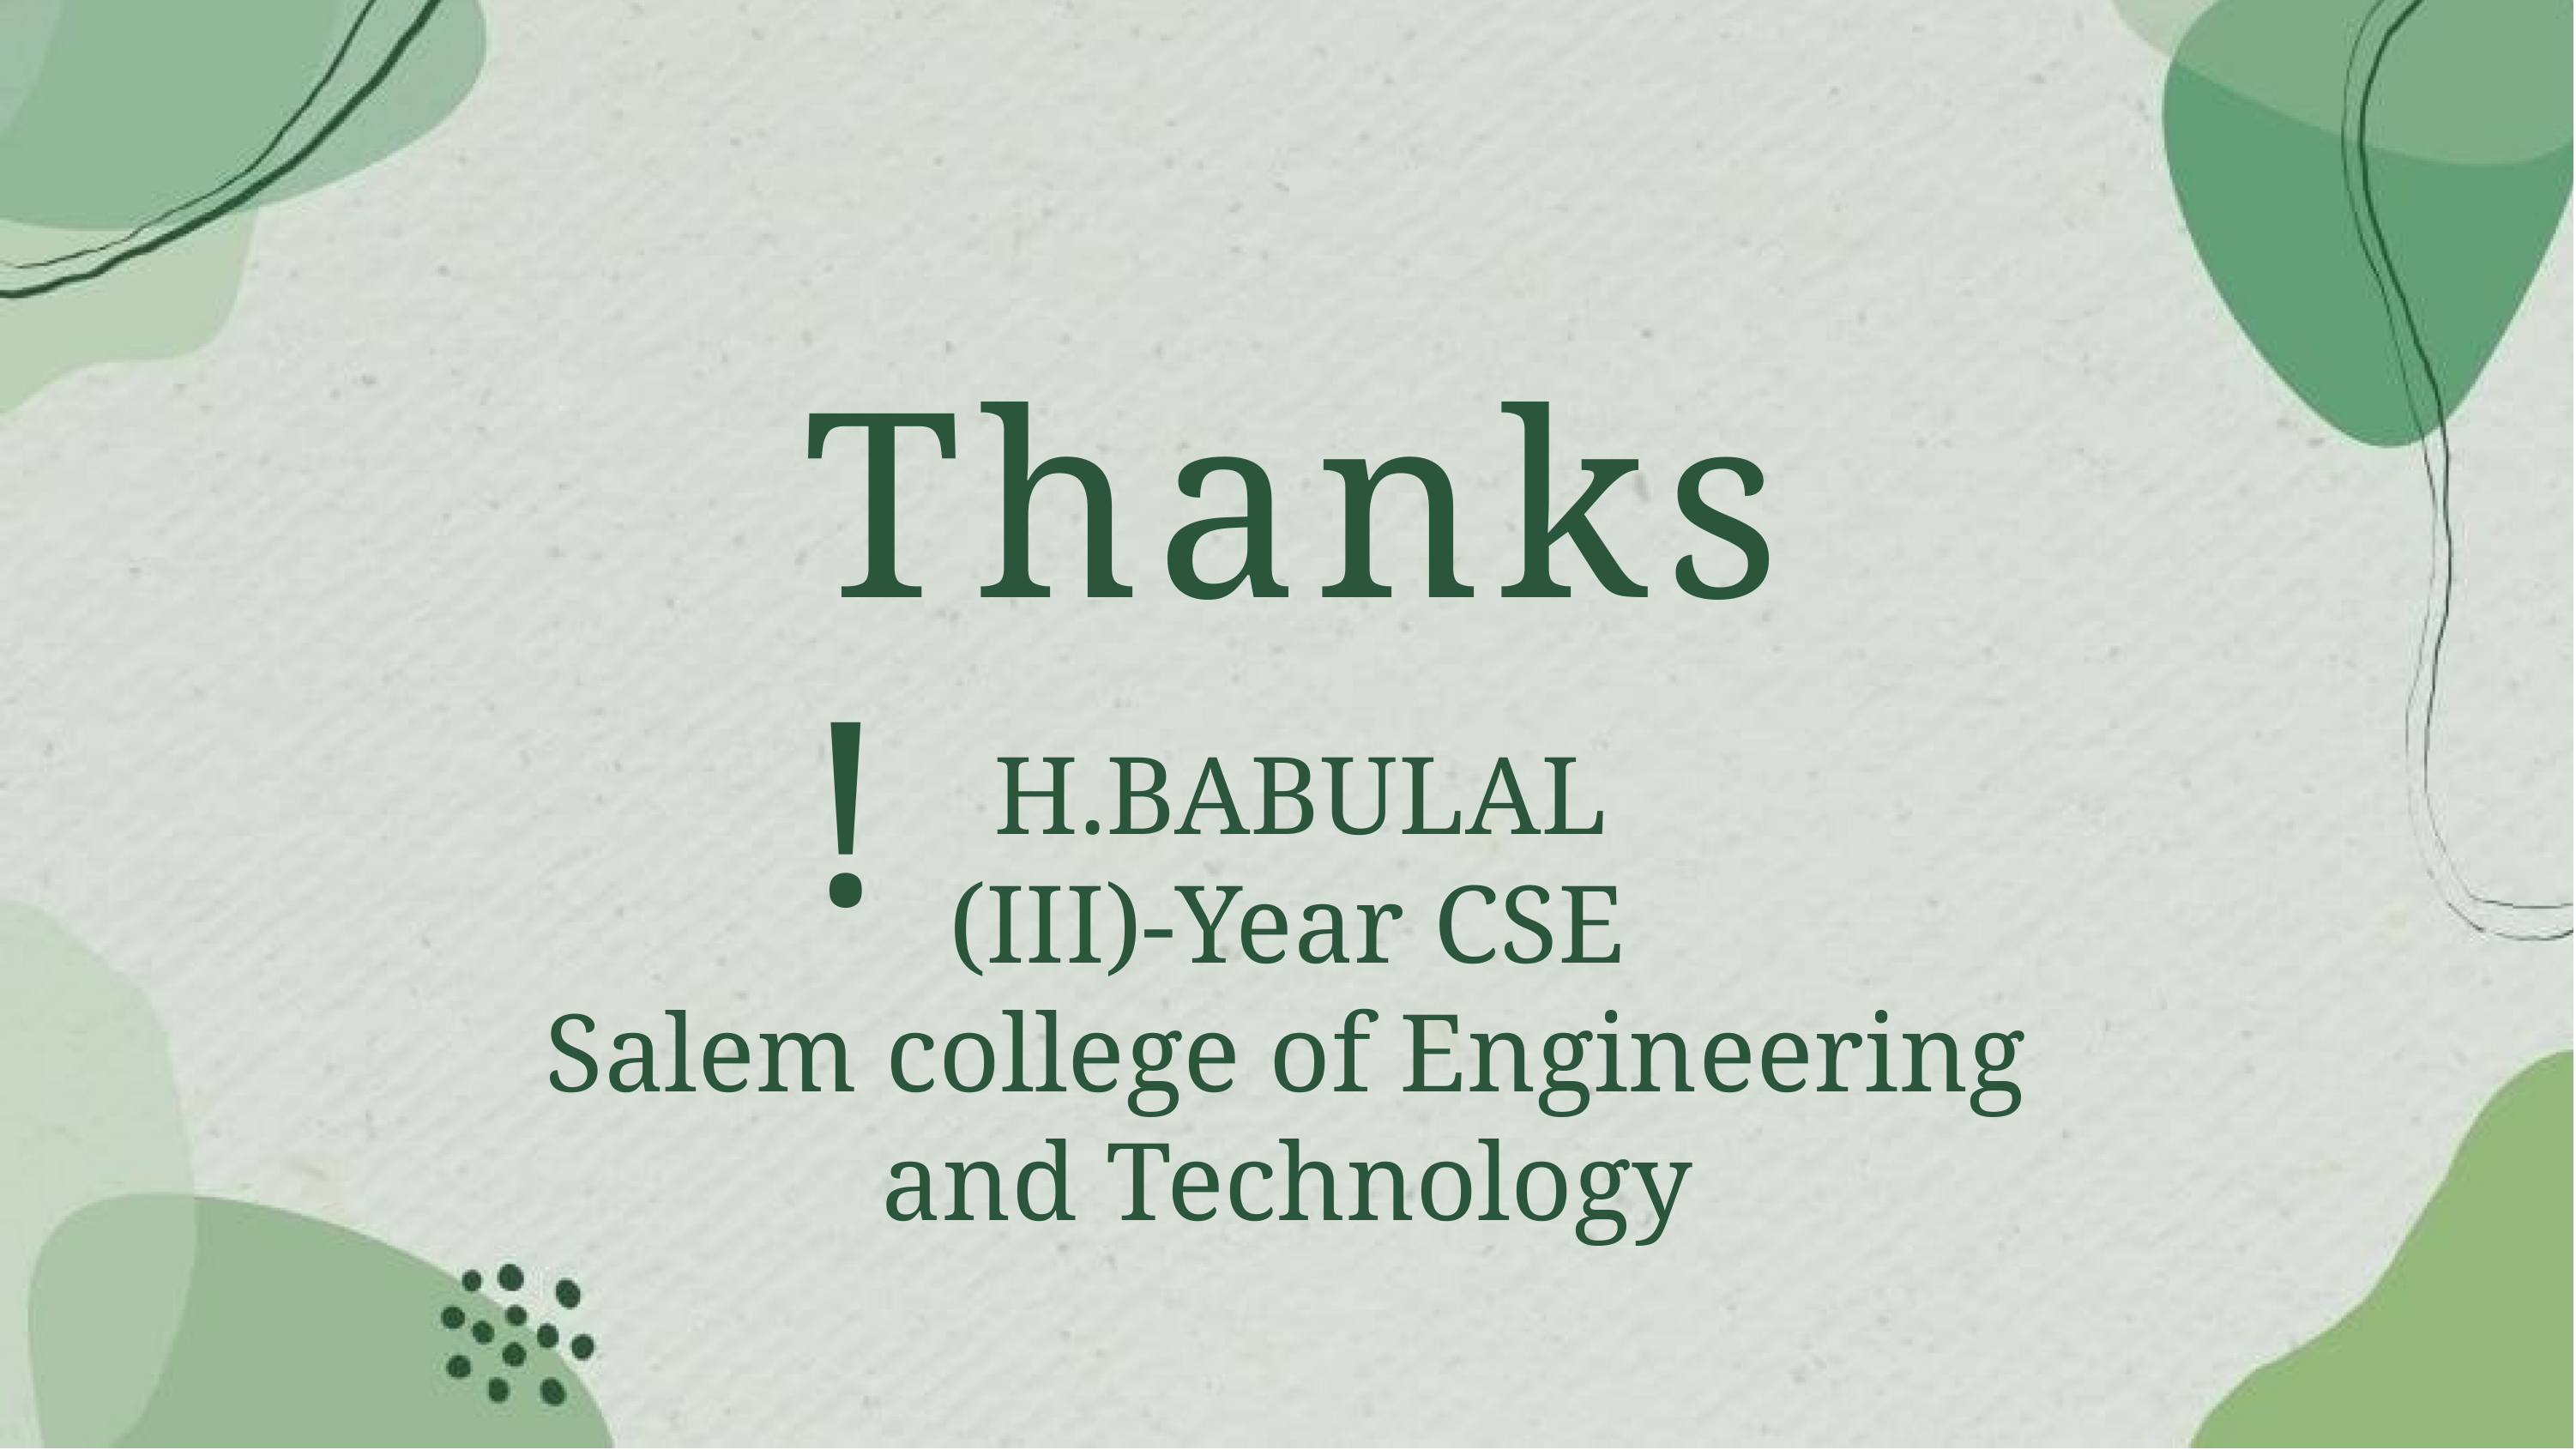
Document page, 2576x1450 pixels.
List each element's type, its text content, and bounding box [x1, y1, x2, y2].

title Thanks! [735, 338, 1840, 721]
text_box H.BABULAL (III)-Year CSE Salem college of Engineering and Technology [492, 721, 2084, 1249]
picture [0, 0, 2573, 1448]
